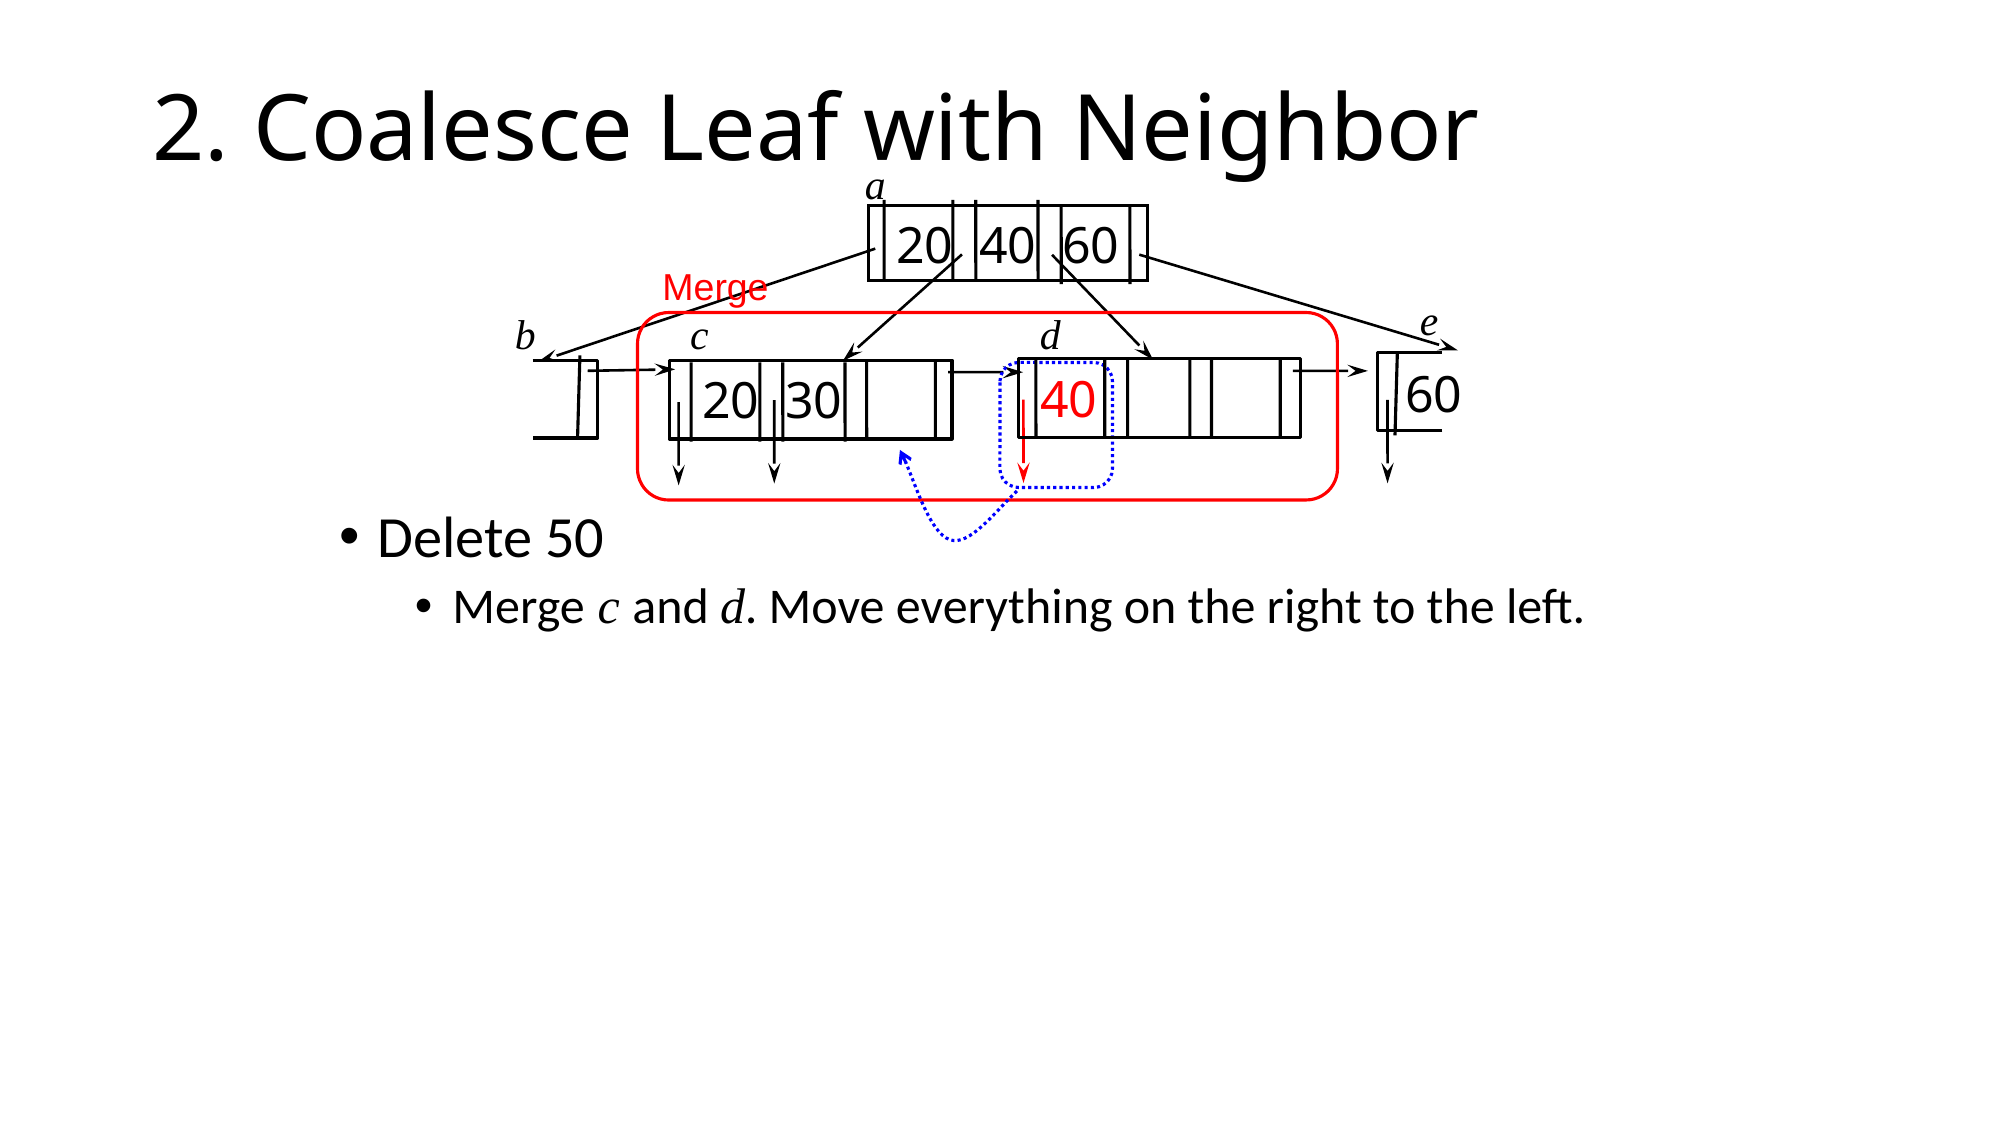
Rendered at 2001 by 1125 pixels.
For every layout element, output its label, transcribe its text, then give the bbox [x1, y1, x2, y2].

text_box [532, 355, 598, 438]
text_box b [500, 299, 537, 365]
text_box [999, 373, 1113, 488]
text_box 60 [1443, 354, 1477, 430]
text_box [899, 449, 1017, 541]
text_box [669, 373, 953, 439]
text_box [1377, 352, 1443, 436]
text_box [1018, 373, 1301, 438]
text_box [862, 199, 1154, 248]
text_box e [1405, 285, 1454, 351]
text_box [637, 373, 1338, 501]
title 2. Coalesce Leaf with Neighbor [137, 48, 1863, 214]
list Delete 50 Merge c and d. Move everything on the right to the left. [324, 500, 1713, 1075]
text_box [537, 248, 1368, 373]
text_box [1381, 462, 1394, 484]
